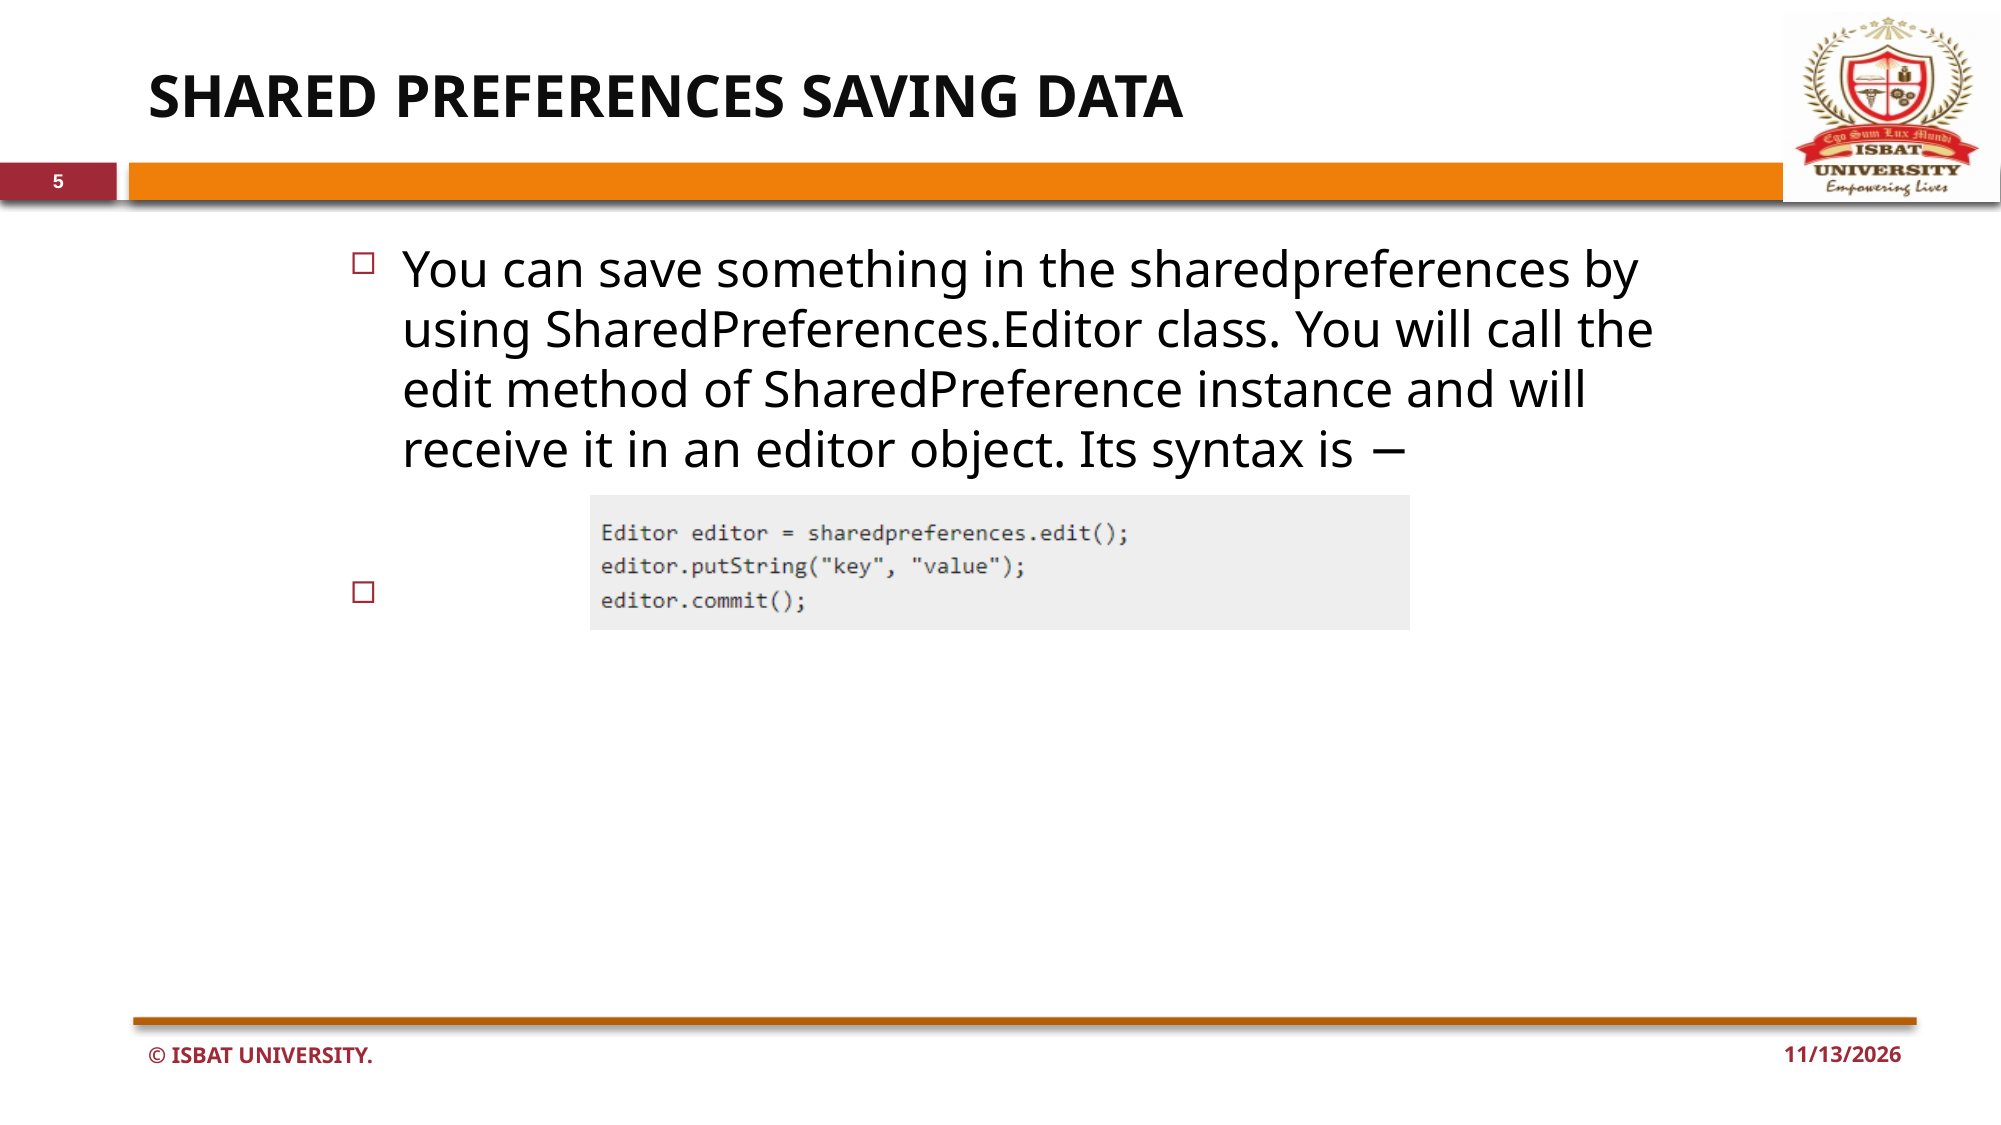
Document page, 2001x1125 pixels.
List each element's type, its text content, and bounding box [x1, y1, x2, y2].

title SHARED PREFERENCES SAVING DATA [133, 24, 1784, 163]
slide_number 5 [0, 161, 117, 200]
list You can save something in the sharedpreferences by using SharedPreferences.Editor class. You will call the edit method of SharedPreference instance and will receive it in an editor object. Its syntax is − [335, 230, 1742, 962]
picture [590, 494, 1410, 630]
picture [1783, 12, 2000, 202]
